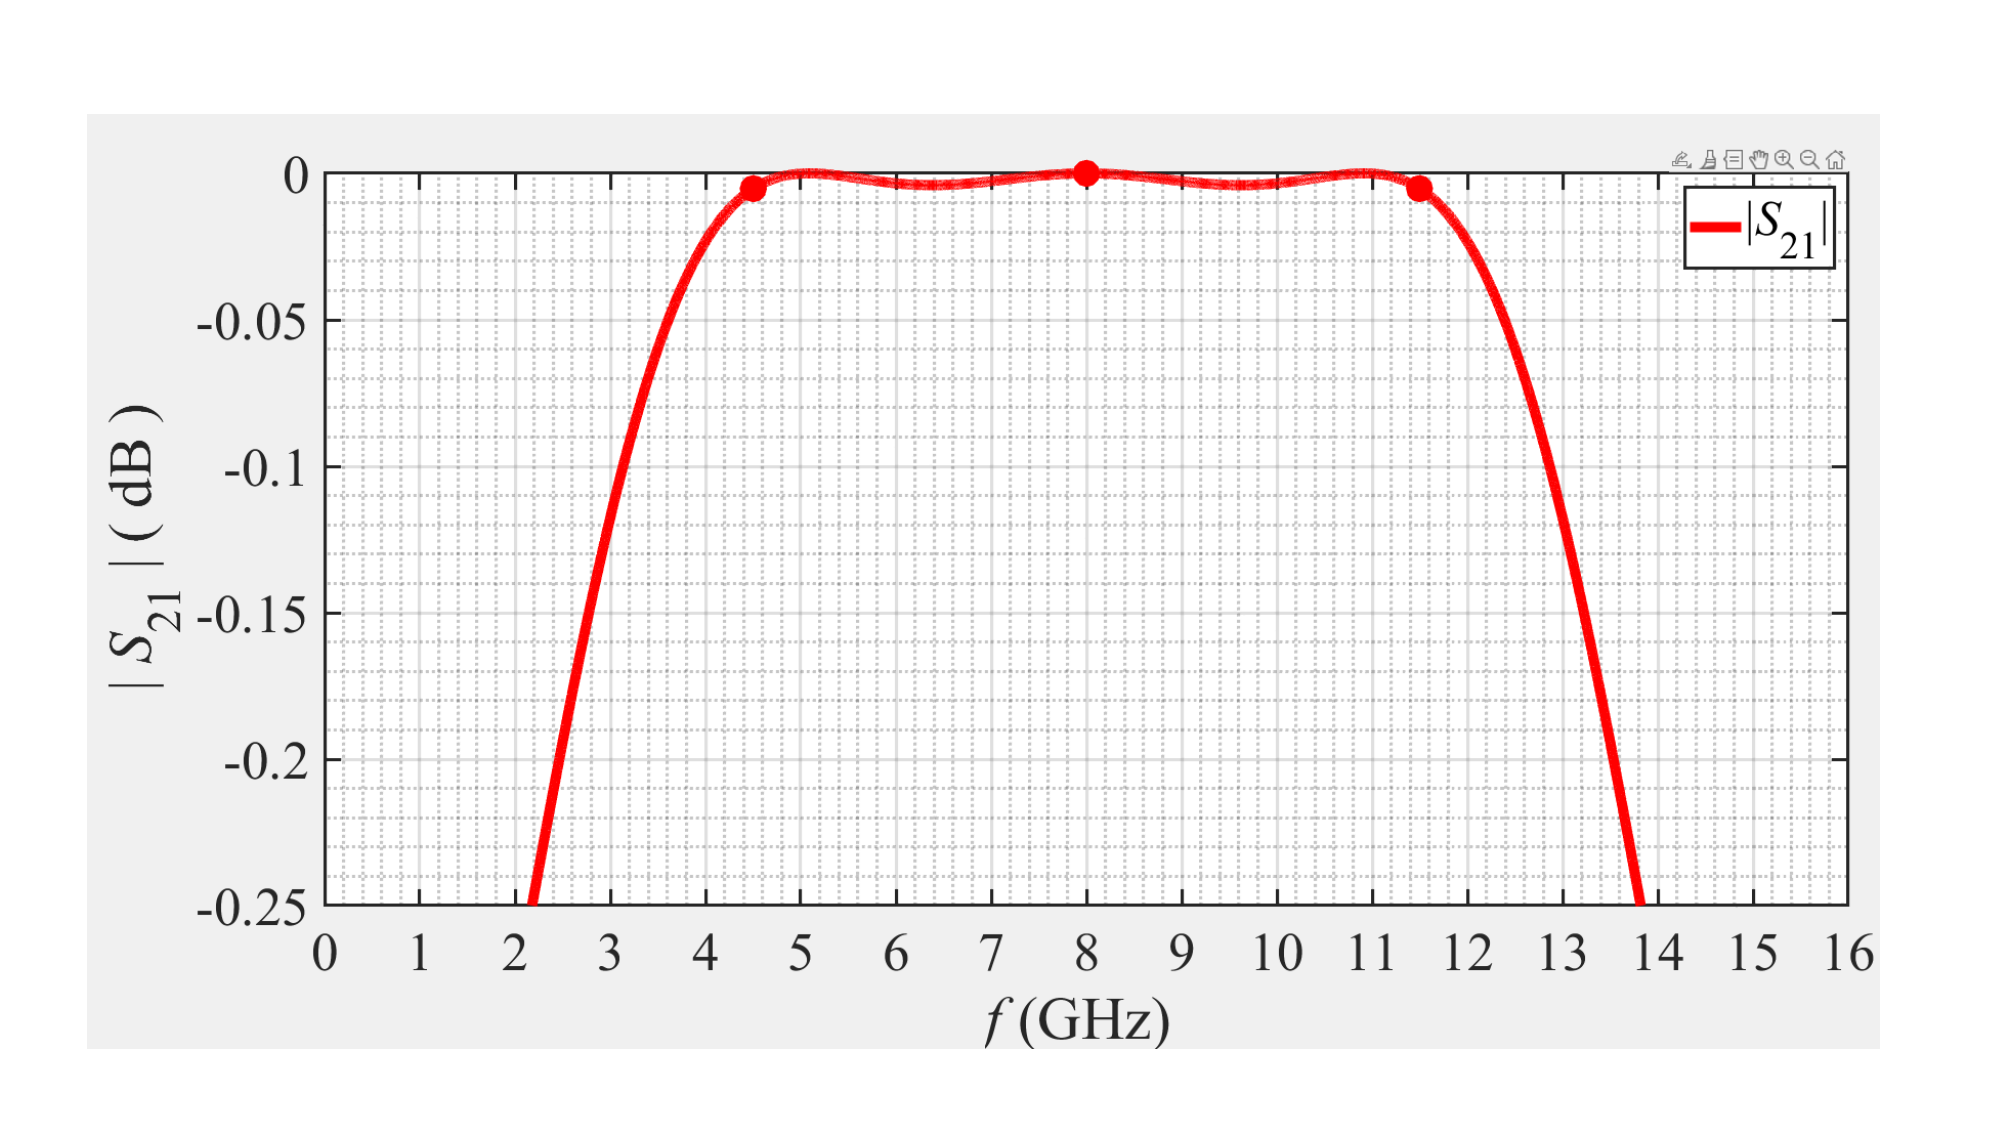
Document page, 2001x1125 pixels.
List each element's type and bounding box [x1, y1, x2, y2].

picture [87, 114, 1880, 1049]
